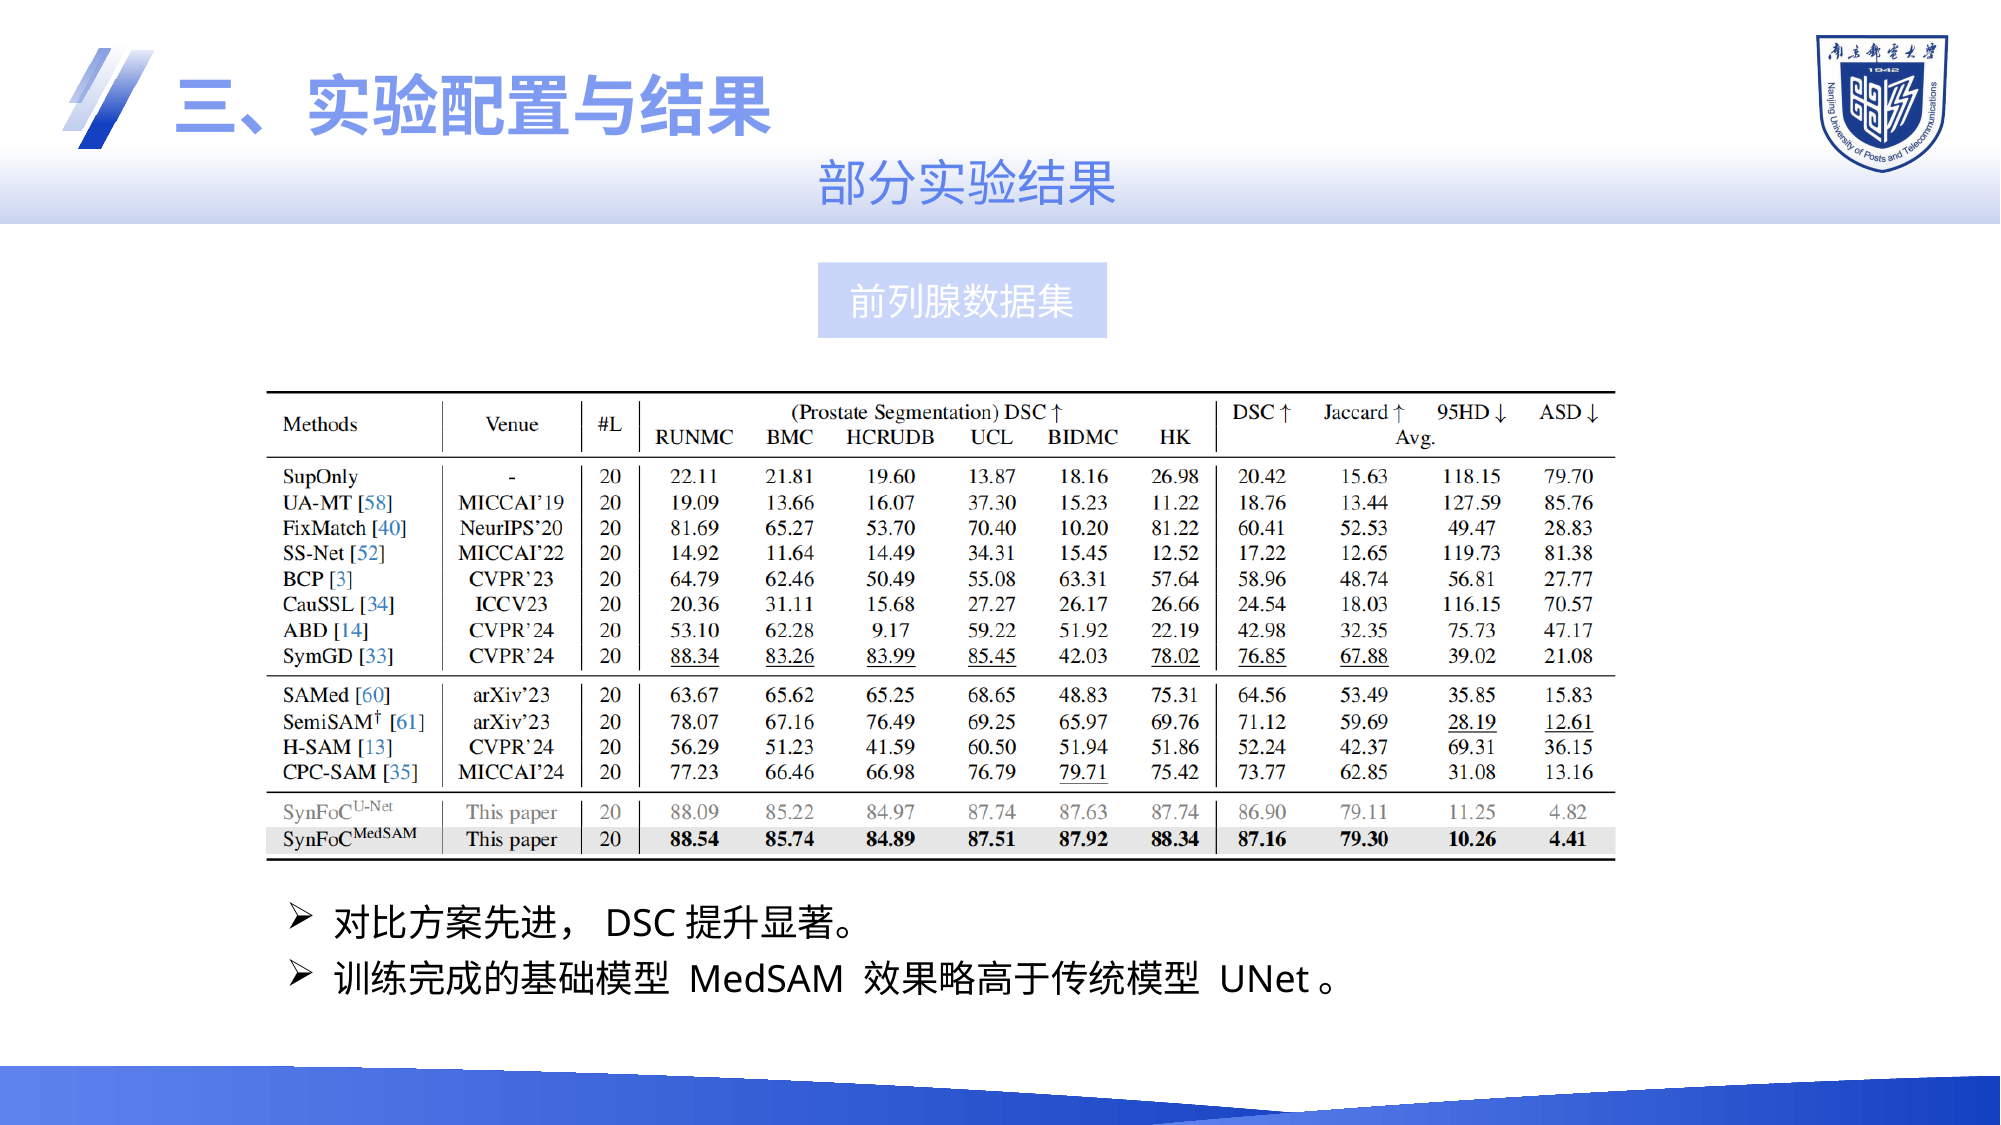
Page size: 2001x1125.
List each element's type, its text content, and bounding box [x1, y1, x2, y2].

text_box 前列腺数据集 [817, 261, 1108, 339]
picture [1816, 35, 1949, 173]
text_box 对比方案先进，DSC提升显著。 训练完成的基础模型 MedSAM 效果略高于传统模型 UNet。 [271, 879, 1596, 1008]
text_box 部分实验结果 [817, 151, 1118, 212]
picture [258, 376, 1629, 864]
list 三、实验配置与结果 [157, 56, 1502, 147]
text_box [0, 147, 2000, 225]
